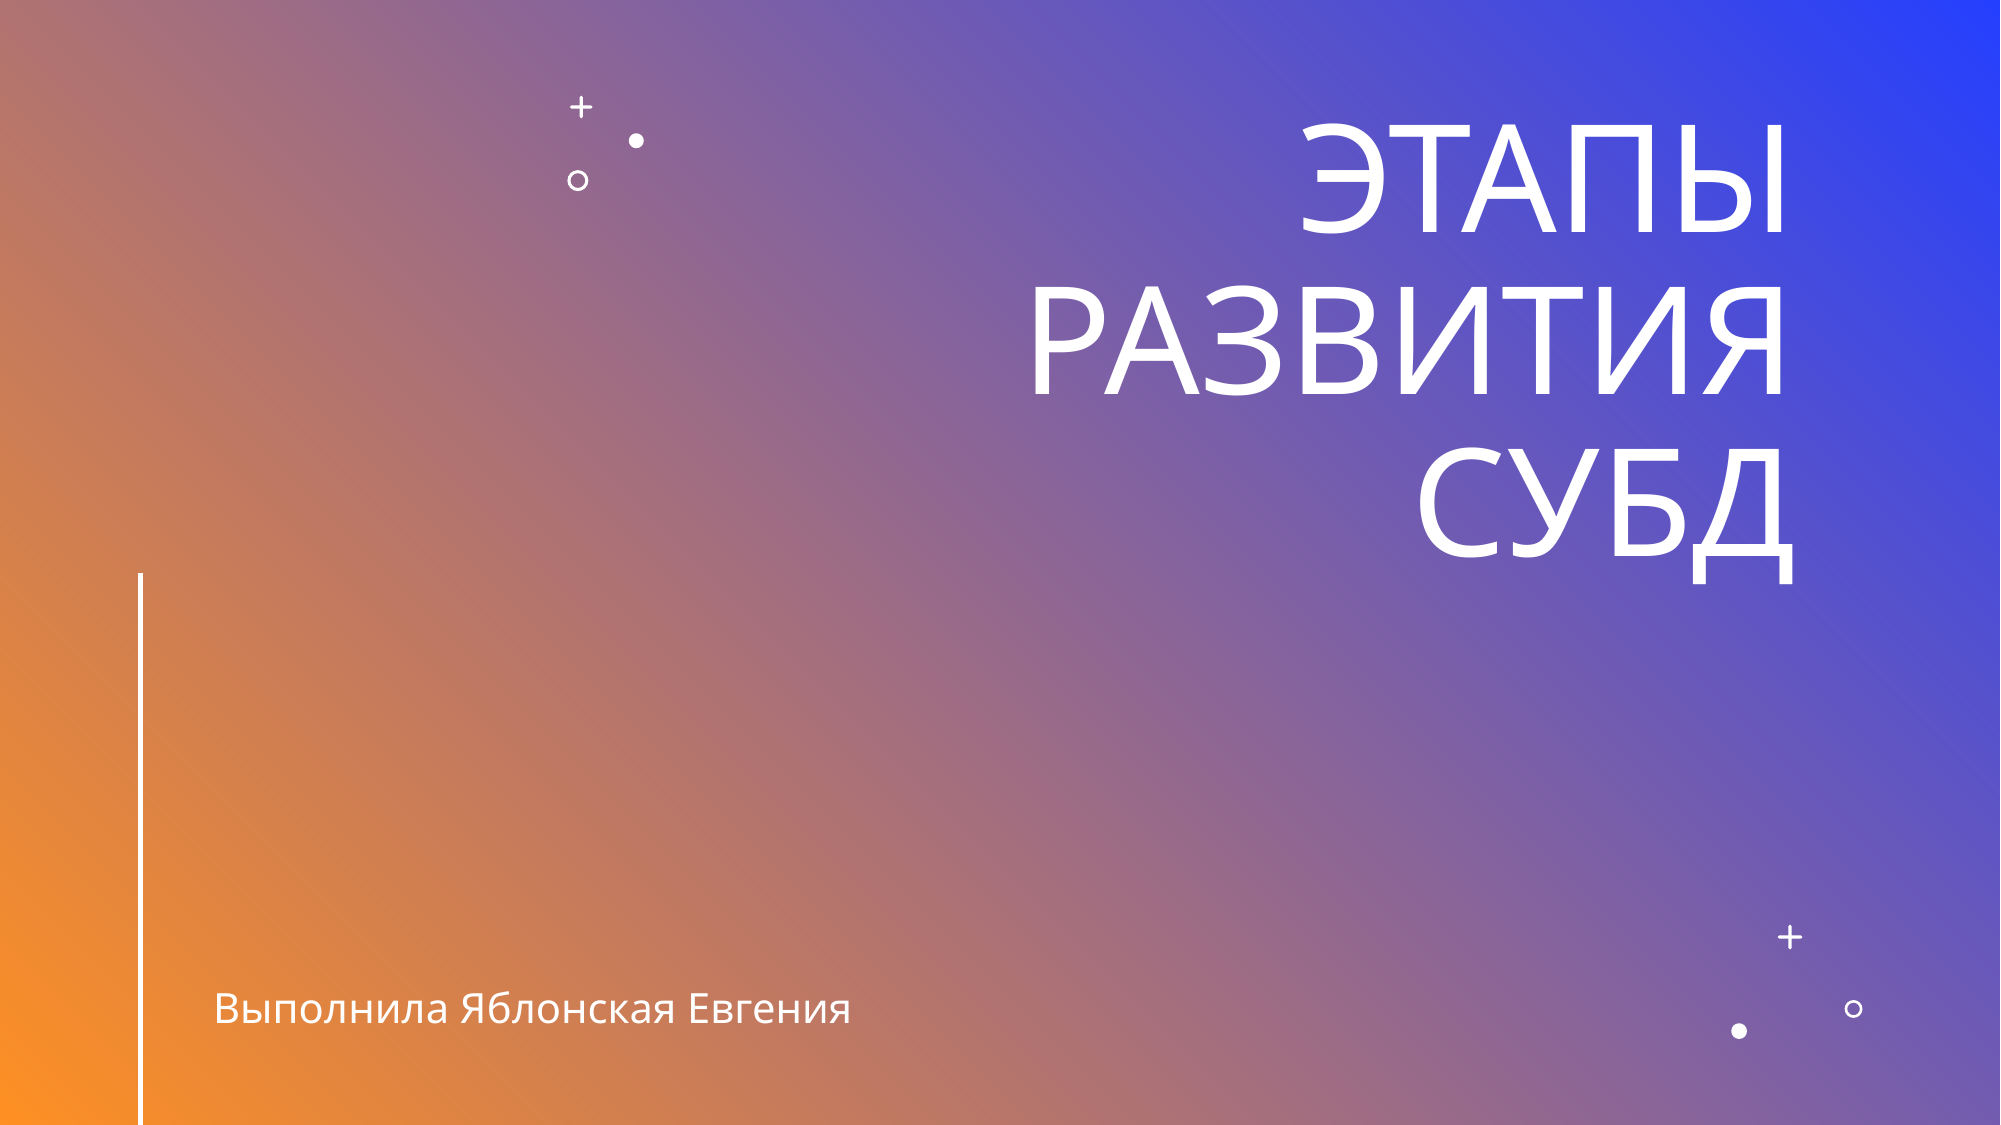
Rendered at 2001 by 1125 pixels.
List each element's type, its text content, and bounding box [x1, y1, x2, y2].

text_box [1731, 1023, 1747, 1039]
text_box [1844, 1000, 1863, 1018]
text_box [569, 95, 593, 119]
text_box [567, 170, 589, 192]
text_box [628, 133, 644, 149]
text_box [1777, 924, 1803, 950]
subtitle Выполнила Яблонская Евгения [198, 979, 1606, 1063]
title Этапы развития СУБД [636, 95, 1812, 779]
text_box [0, 0, 2000, 1125]
